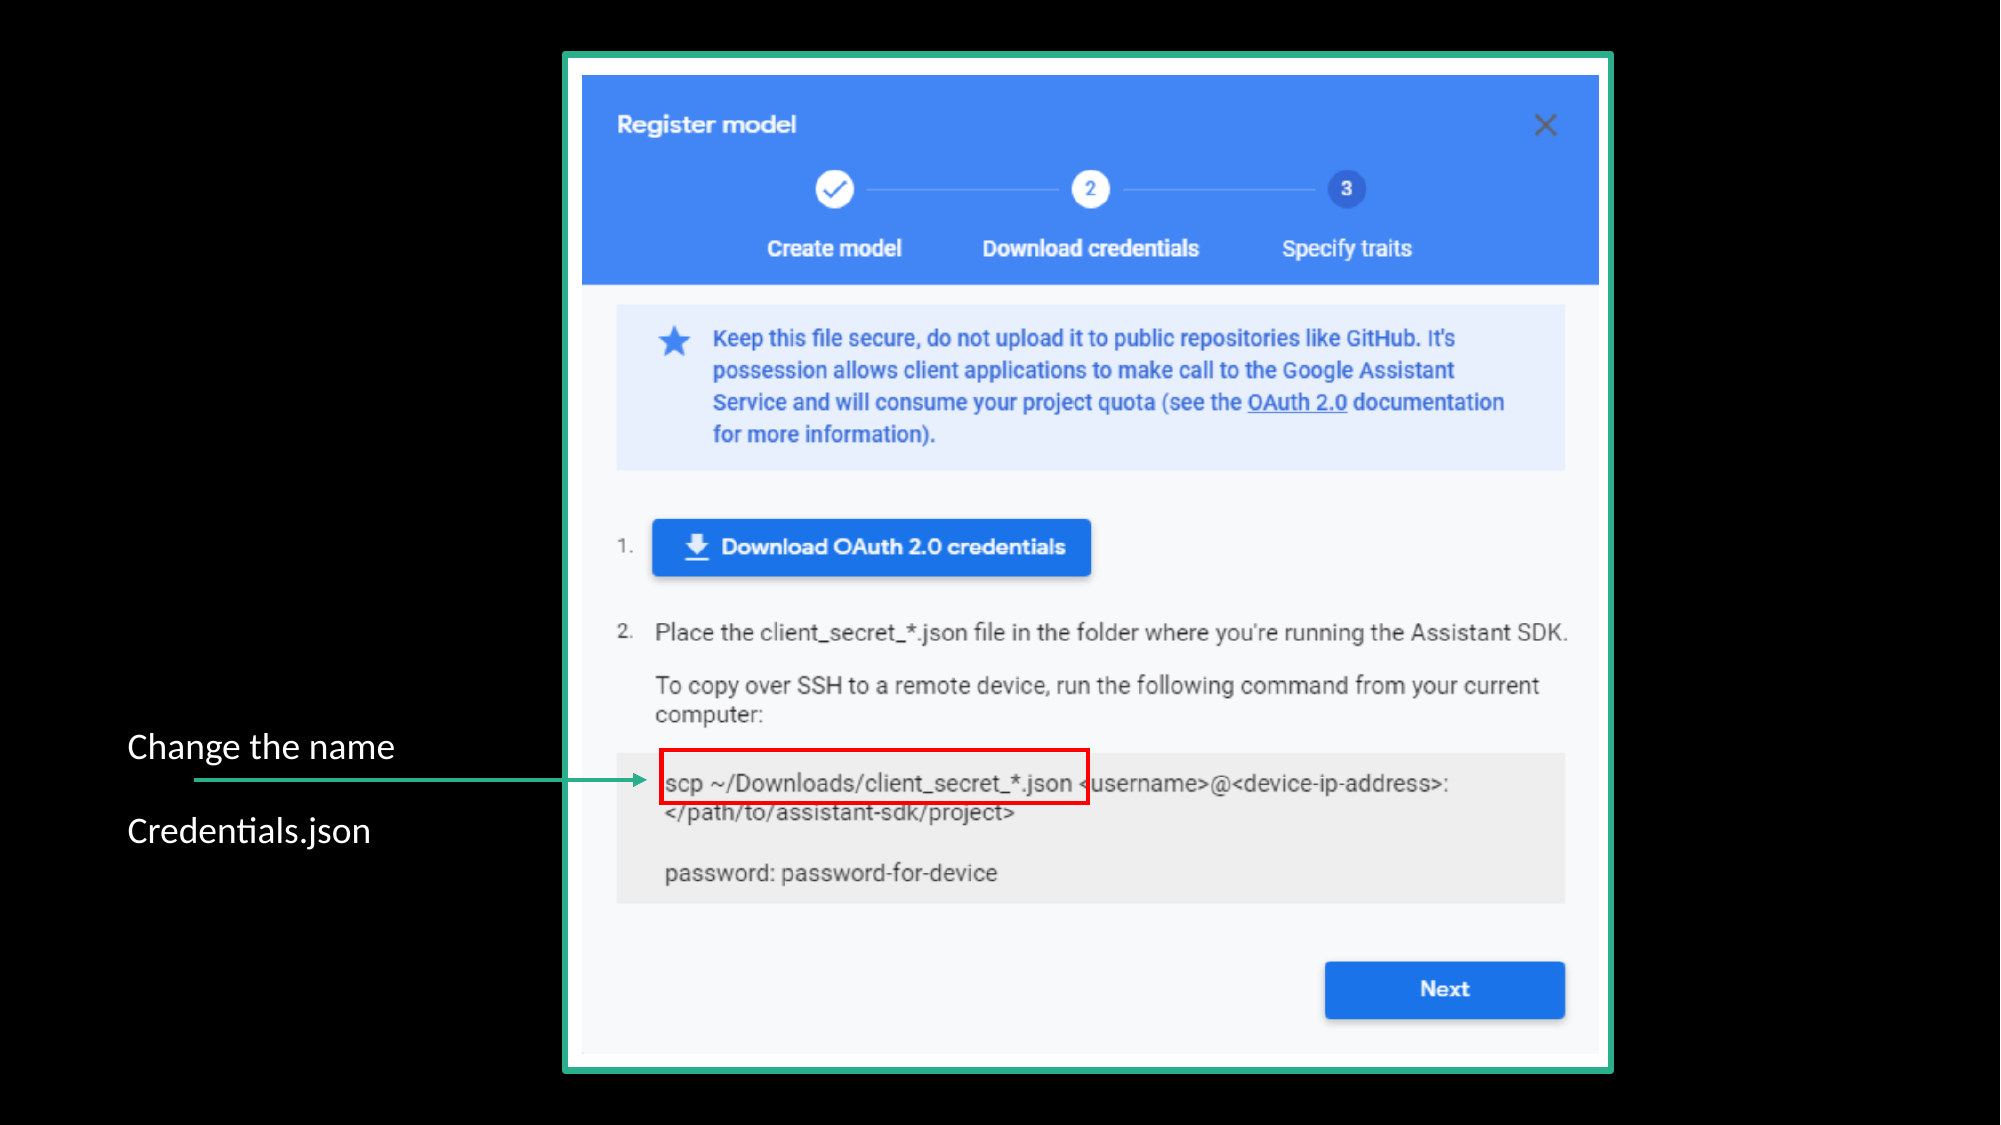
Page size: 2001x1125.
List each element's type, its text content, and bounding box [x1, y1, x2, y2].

text_box Credentials.json [112, 798, 567, 859]
text_box Change the name [112, 714, 430, 774]
picture [567, 57, 1608, 1068]
